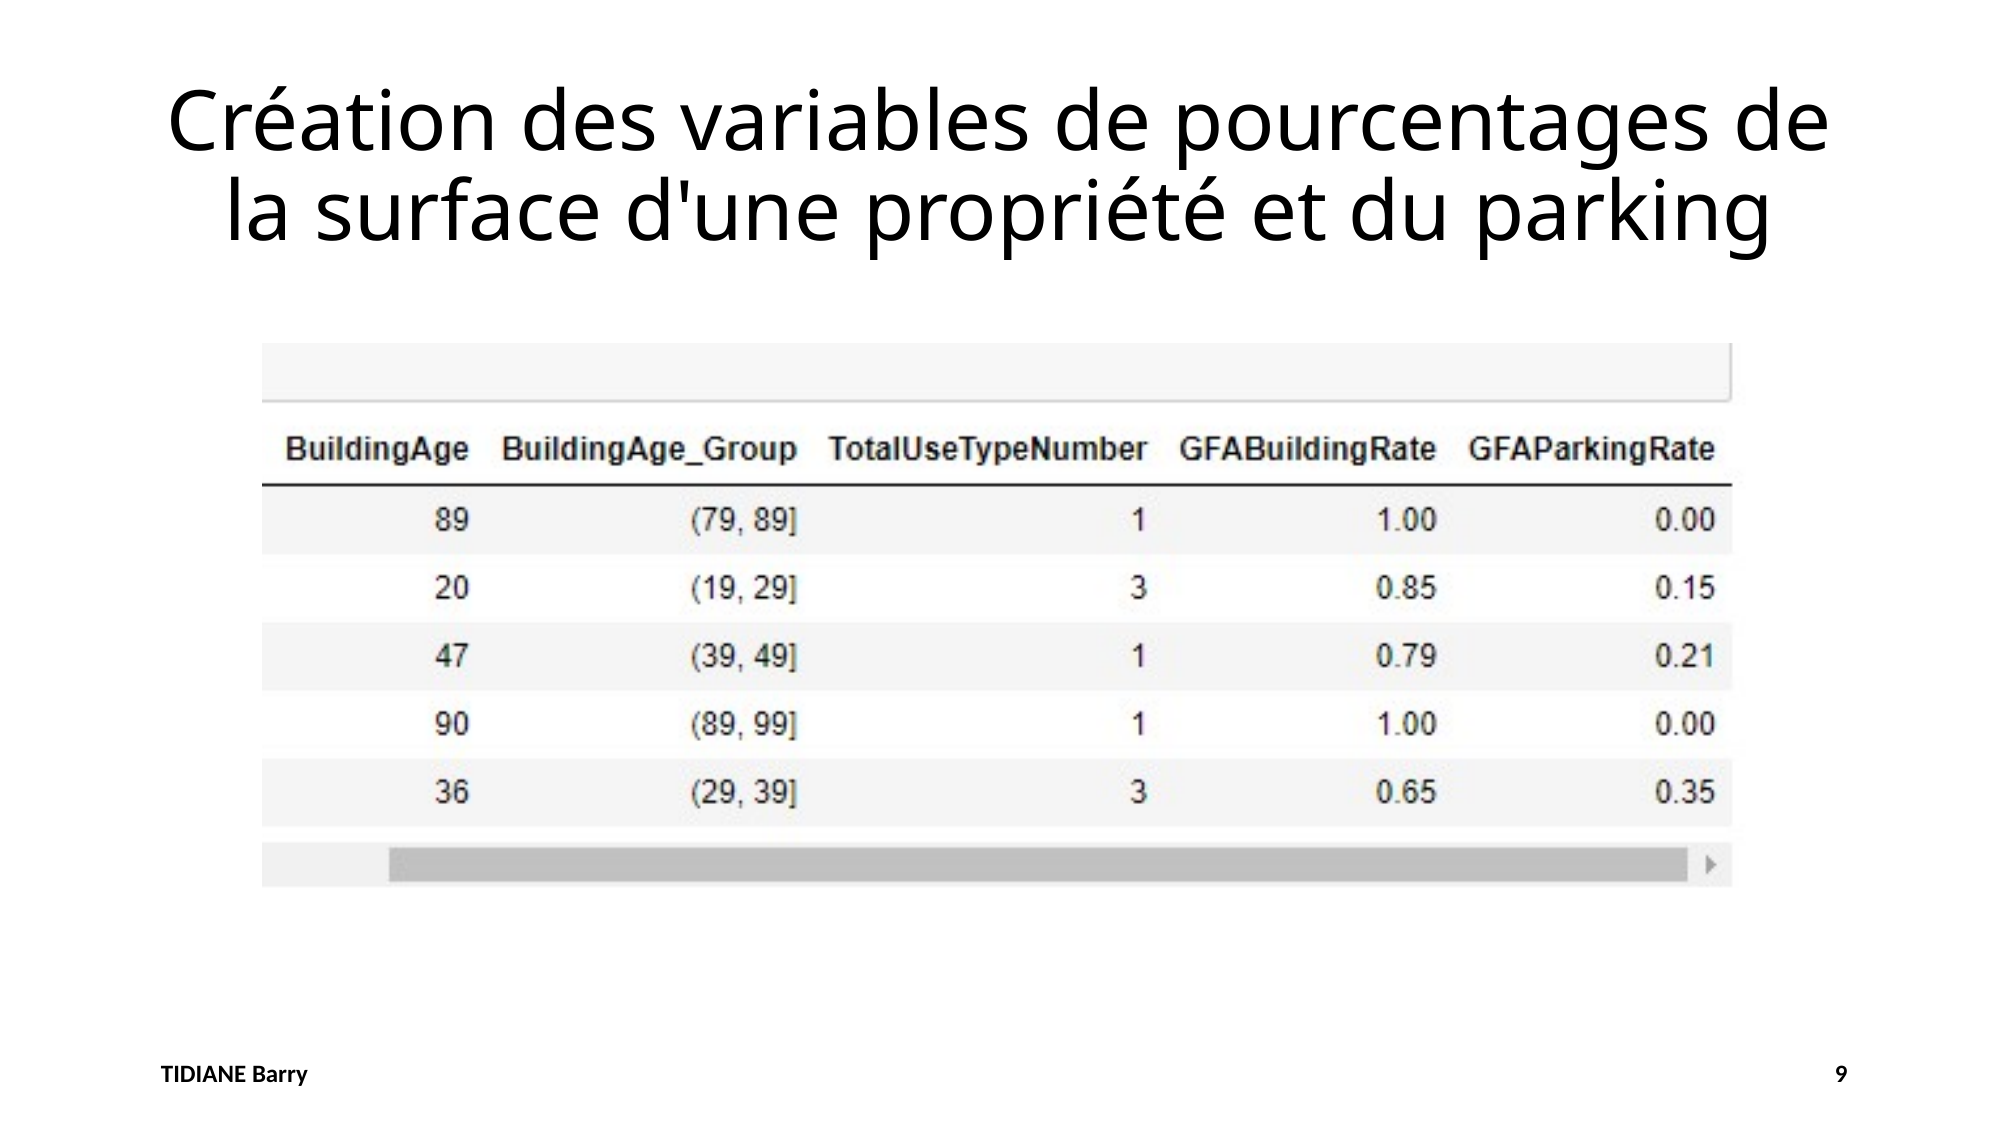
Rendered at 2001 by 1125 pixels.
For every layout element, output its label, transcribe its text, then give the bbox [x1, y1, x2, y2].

title Création des variables de pourcentages de la surface d'une propriété et du parking [137, 59, 1863, 278]
footer TIDIANE Barry [137, 1042, 332, 1103]
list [262, 343, 1759, 961]
slide_number 9 [1412, 1042, 1863, 1103]
